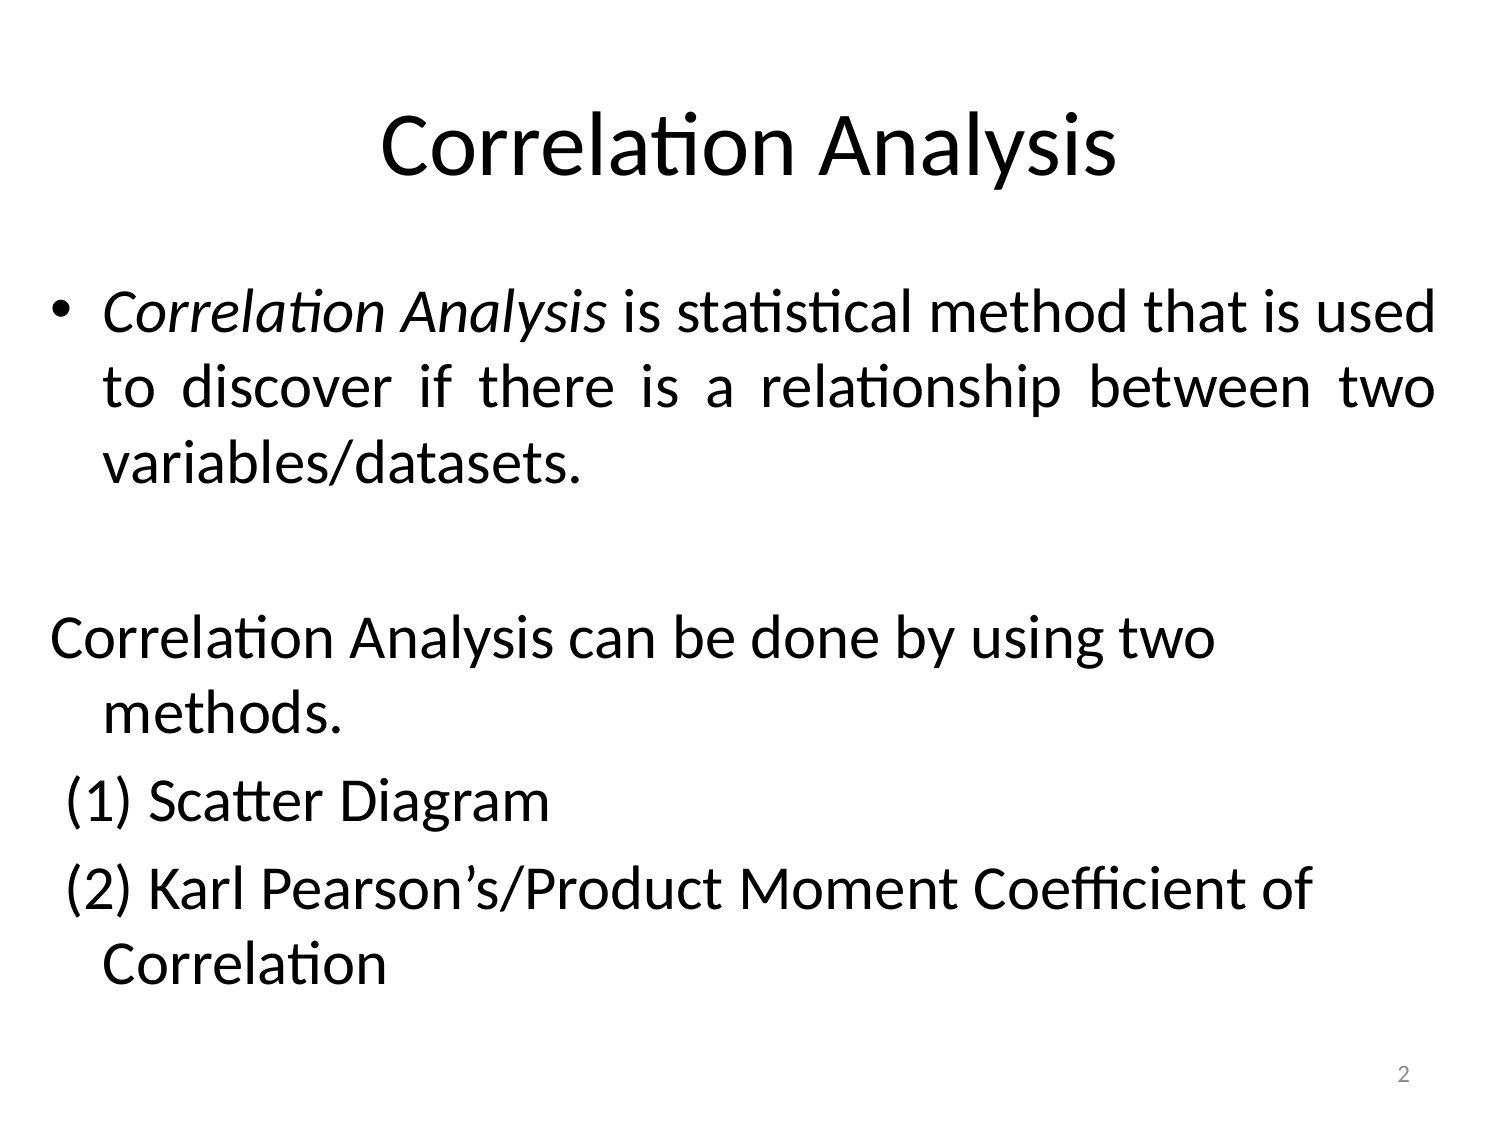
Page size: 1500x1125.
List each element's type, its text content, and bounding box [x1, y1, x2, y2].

list Correlation Analysis is statistical method that is used to discover if there is a relationship between two variables/datasets. Correlation Analysis can be done by using two methods. (1) Scatter Diagram (2) Karl Pearson’s/Product Moment Coefficient of Correlation [35, 262, 1454, 1005]
title Correlation Analysis [75, 45, 1425, 233]
slide_number 2 [1074, 1042, 1425, 1103]
